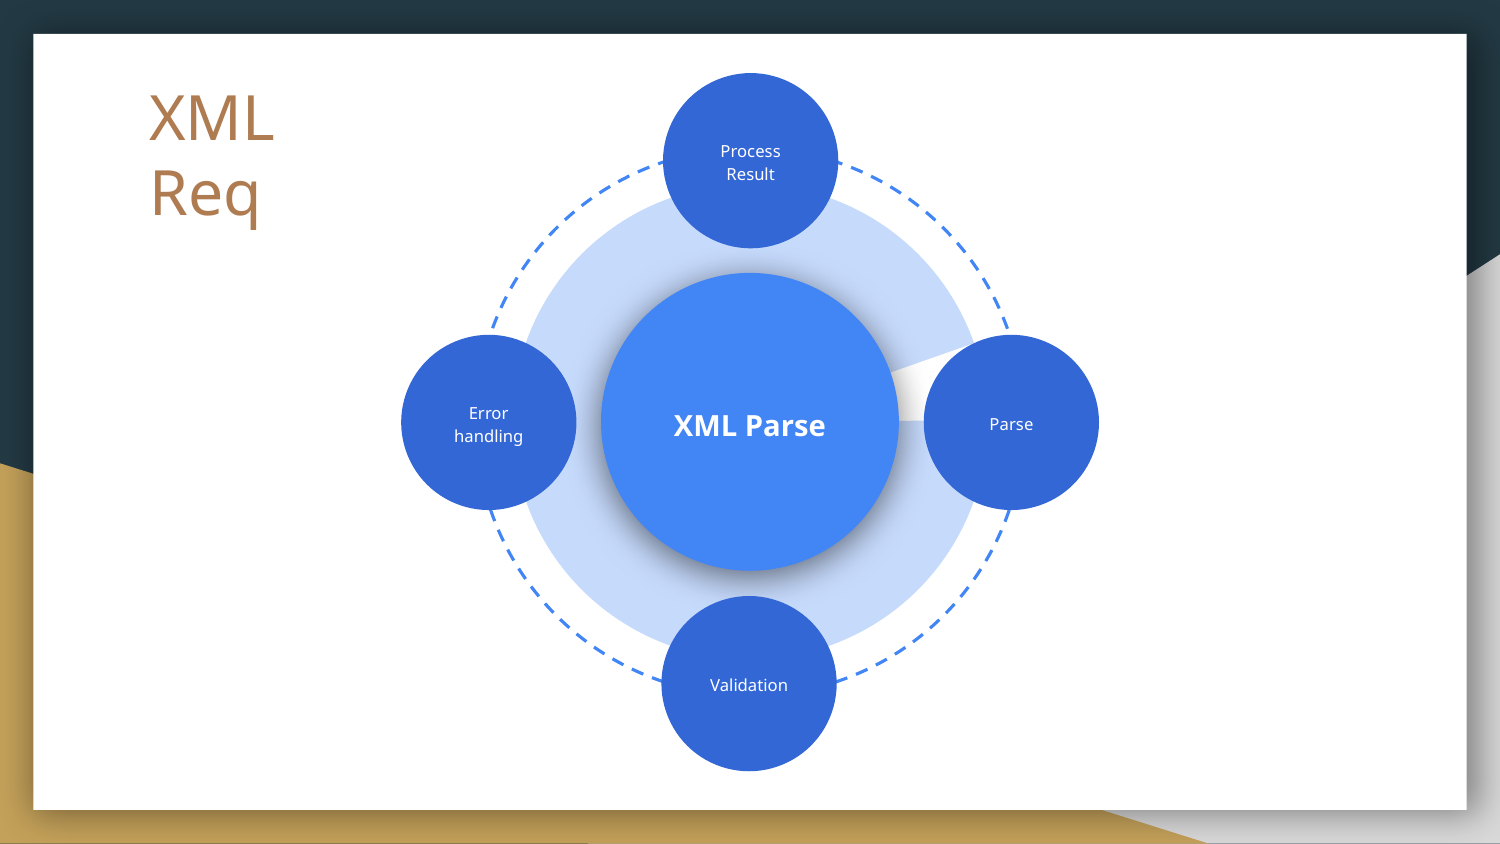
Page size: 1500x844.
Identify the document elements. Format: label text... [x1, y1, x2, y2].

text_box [661, 595, 837, 772]
title XML Req [134, 62, 402, 220]
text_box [600, 272, 900, 571]
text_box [475, 147, 1025, 696]
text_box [400, 334, 577, 511]
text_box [923, 334, 1100, 511]
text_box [662, 72, 839, 249]
